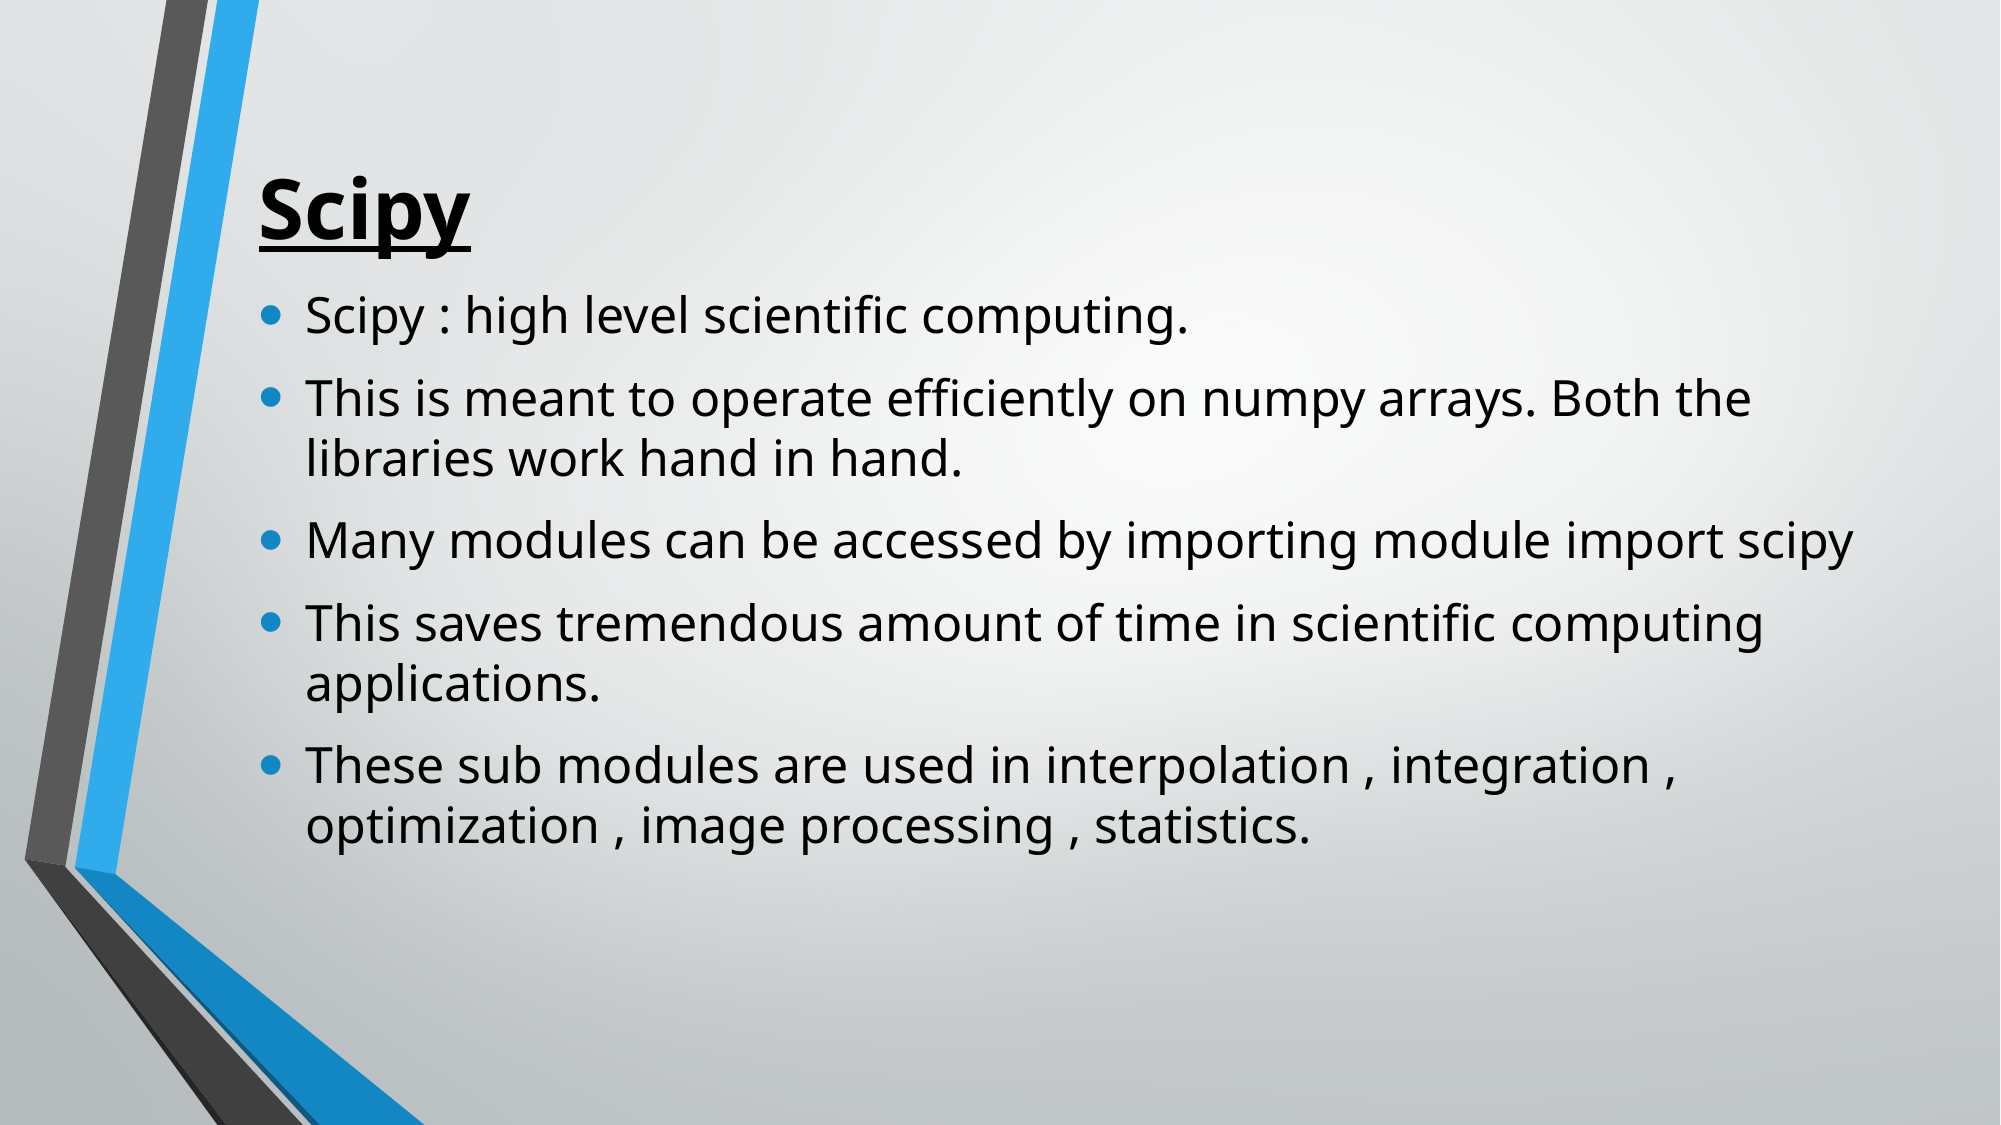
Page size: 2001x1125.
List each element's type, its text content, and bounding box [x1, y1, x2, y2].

list Scipy : high level scientific computing. This is meant to operate efficiently on numpy arrays. Both the libraries work hand in hand. Many modules can be accessed by importing module import scipy This saves tremendous amount of time in scientific computing applications. These sub modules are used in interpolation , integration , optimization , image processing , statistics. [243, 270, 1887, 950]
title Scipy [243, 112, 1887, 270]
